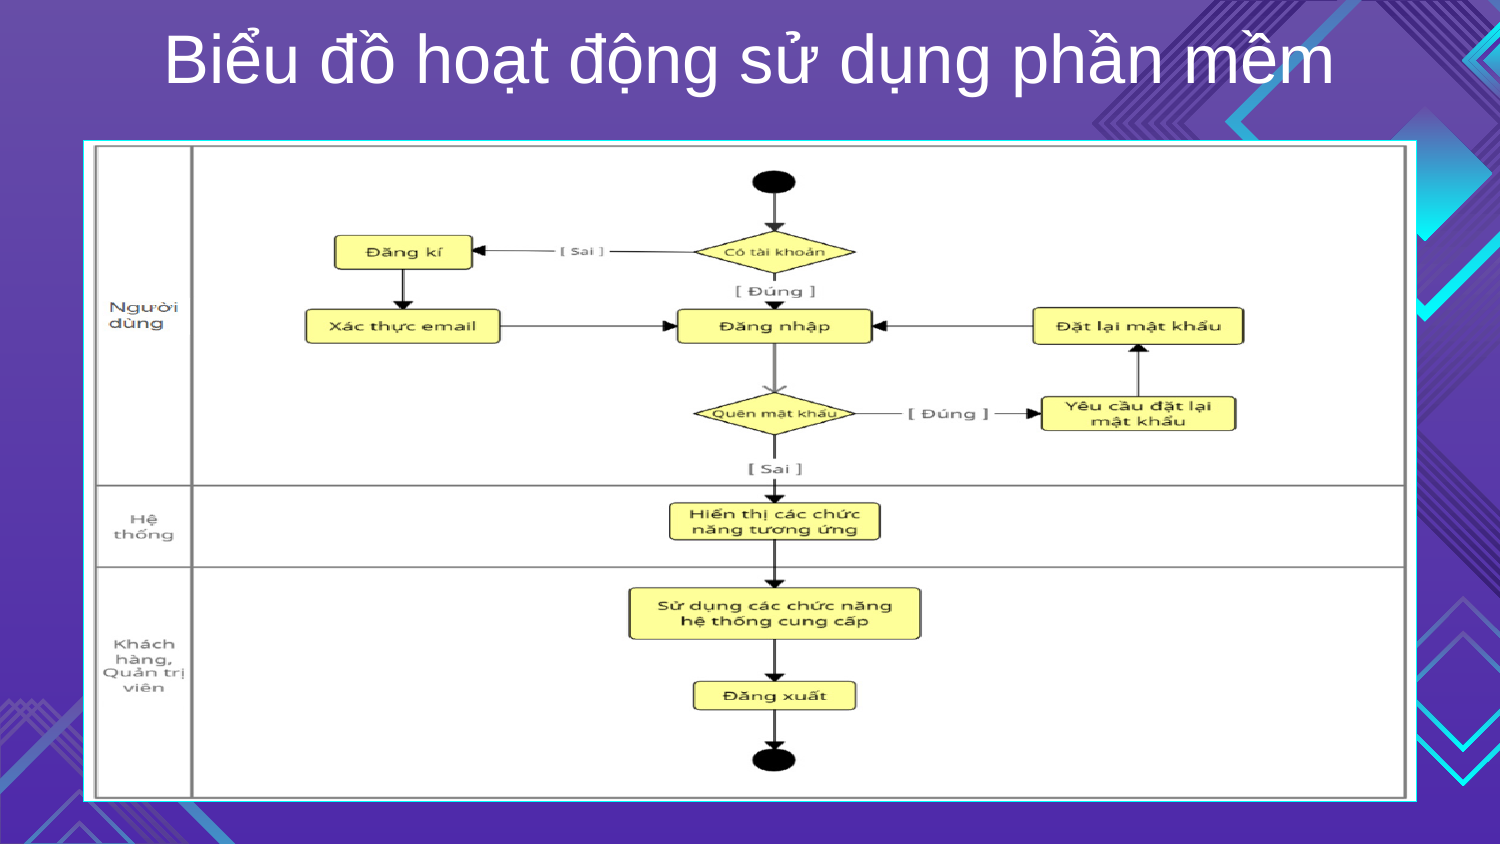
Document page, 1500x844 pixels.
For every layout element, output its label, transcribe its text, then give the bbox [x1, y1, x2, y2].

picture [83, 140, 1417, 803]
title Biểu đồ hoạt động sử dụng phần mềm [116, 0, 1383, 94]
